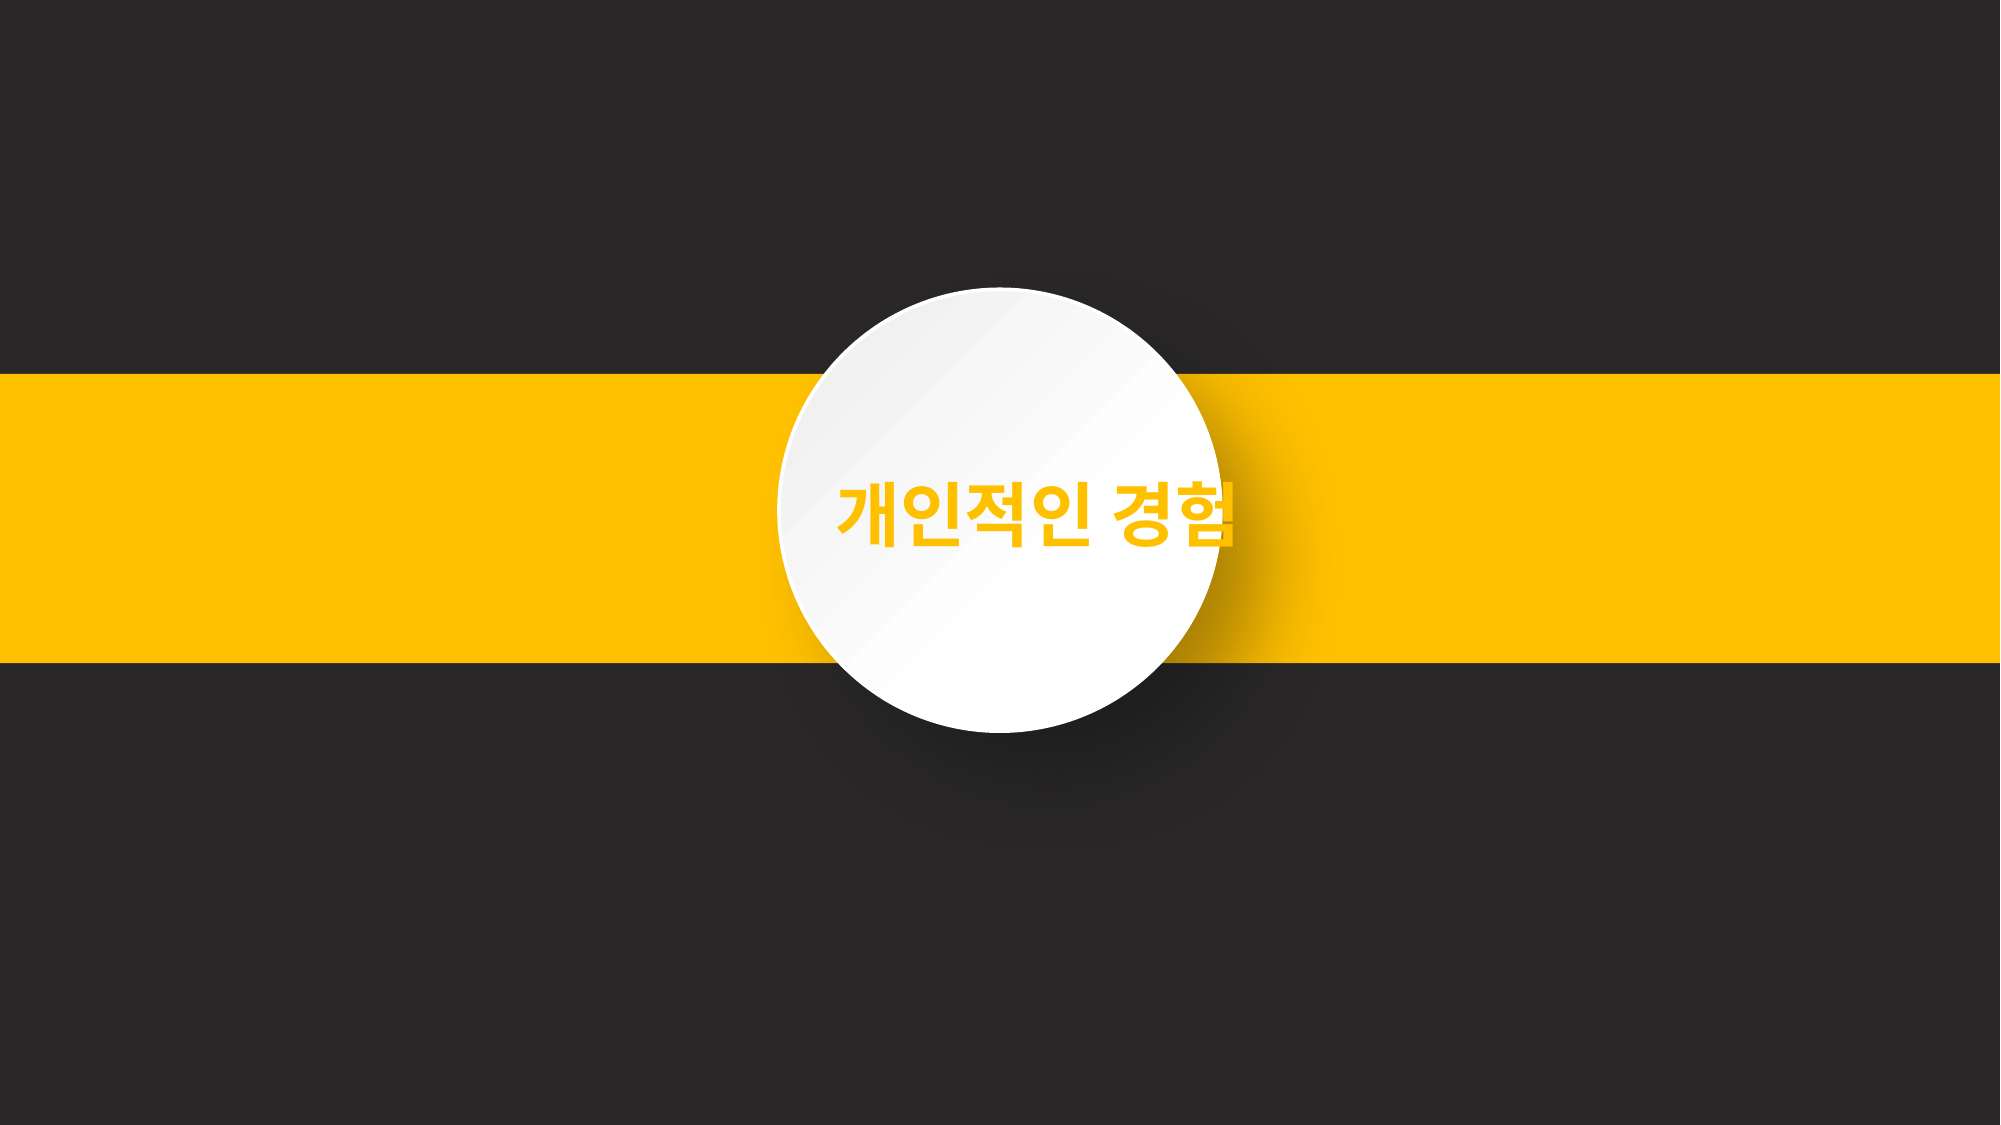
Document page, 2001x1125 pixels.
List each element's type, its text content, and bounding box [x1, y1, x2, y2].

text_box [1235, 373, 2000, 664]
text_box [784, 288, 1216, 458]
text_box [784, 562, 1216, 733]
text_box [0, 373, 824, 664]
text_box 개인적인 경험 [779, 458, 1243, 562]
